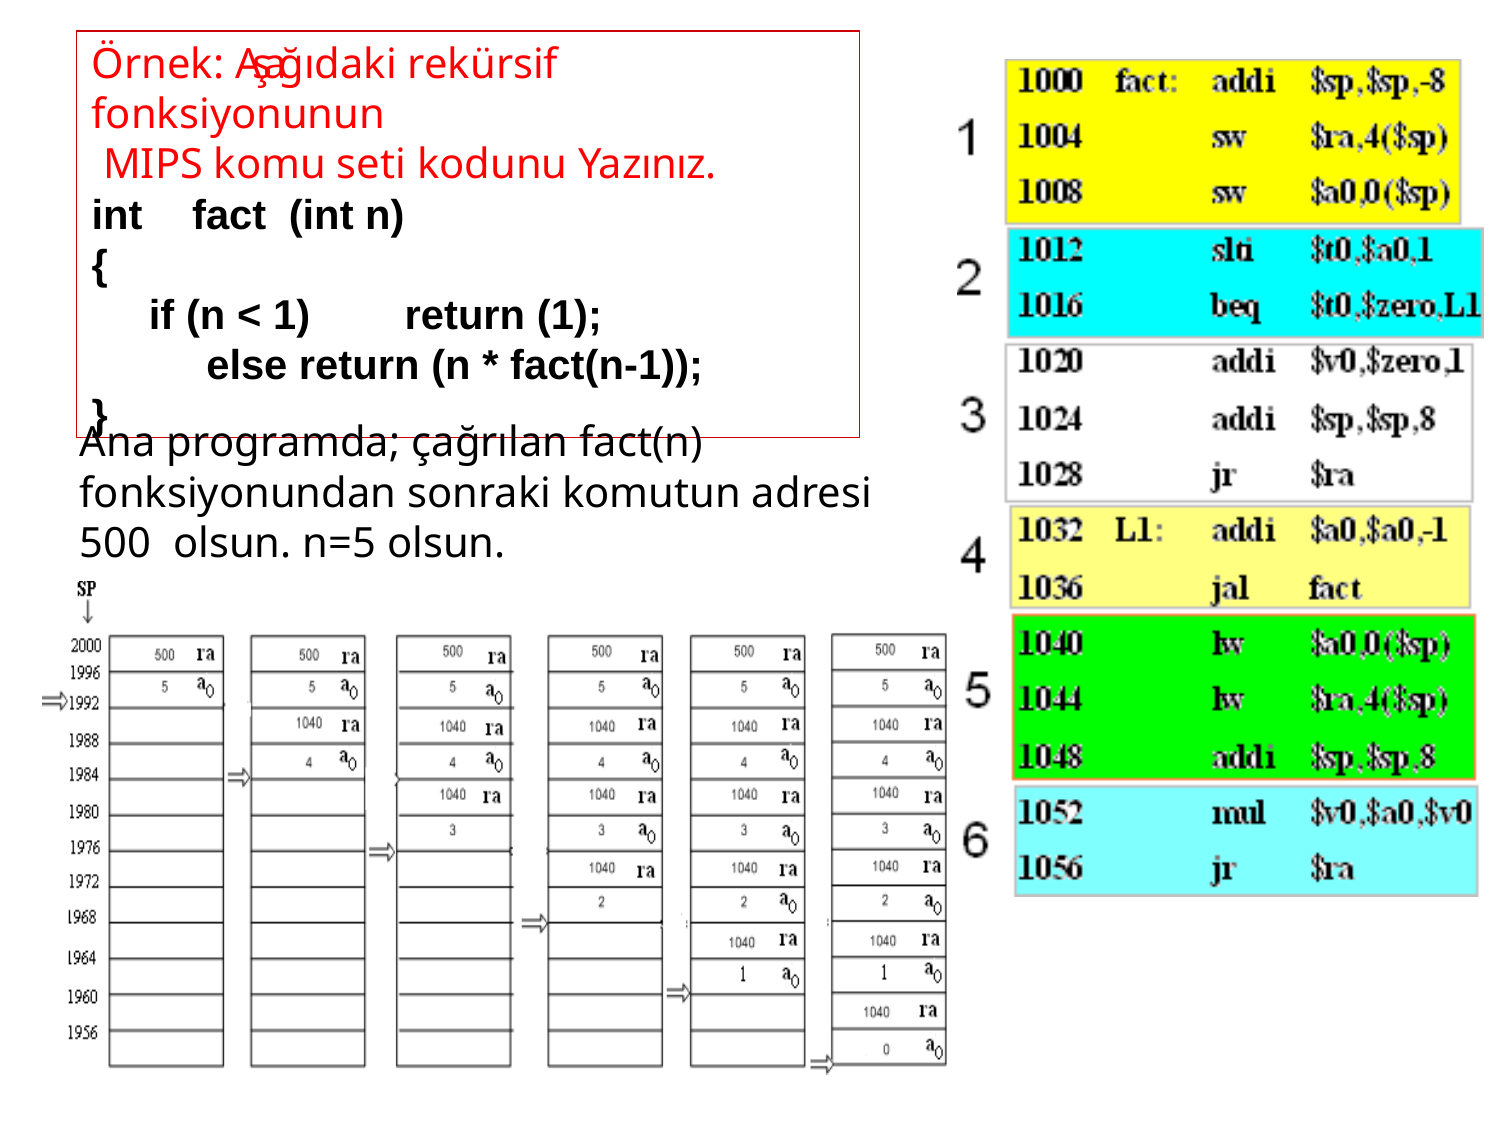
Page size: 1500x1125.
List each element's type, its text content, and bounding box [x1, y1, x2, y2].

text_box Örnek: Aşağıdaki rekürsif fonksiyonunun MIPS komu seti kodunu Yazınız. int fact (int n) { if (n < 1) return (1); else return (n * fact(n-1)); } [76, 30, 860, 438]
picture [956, 59, 1484, 898]
picture [42, 581, 948, 1076]
text_box Ana programda; çağrılan fact(n) fonksiyonundan sonraki komutun adresi 500 olsun. n=5 olsun. [77, 413, 897, 566]
